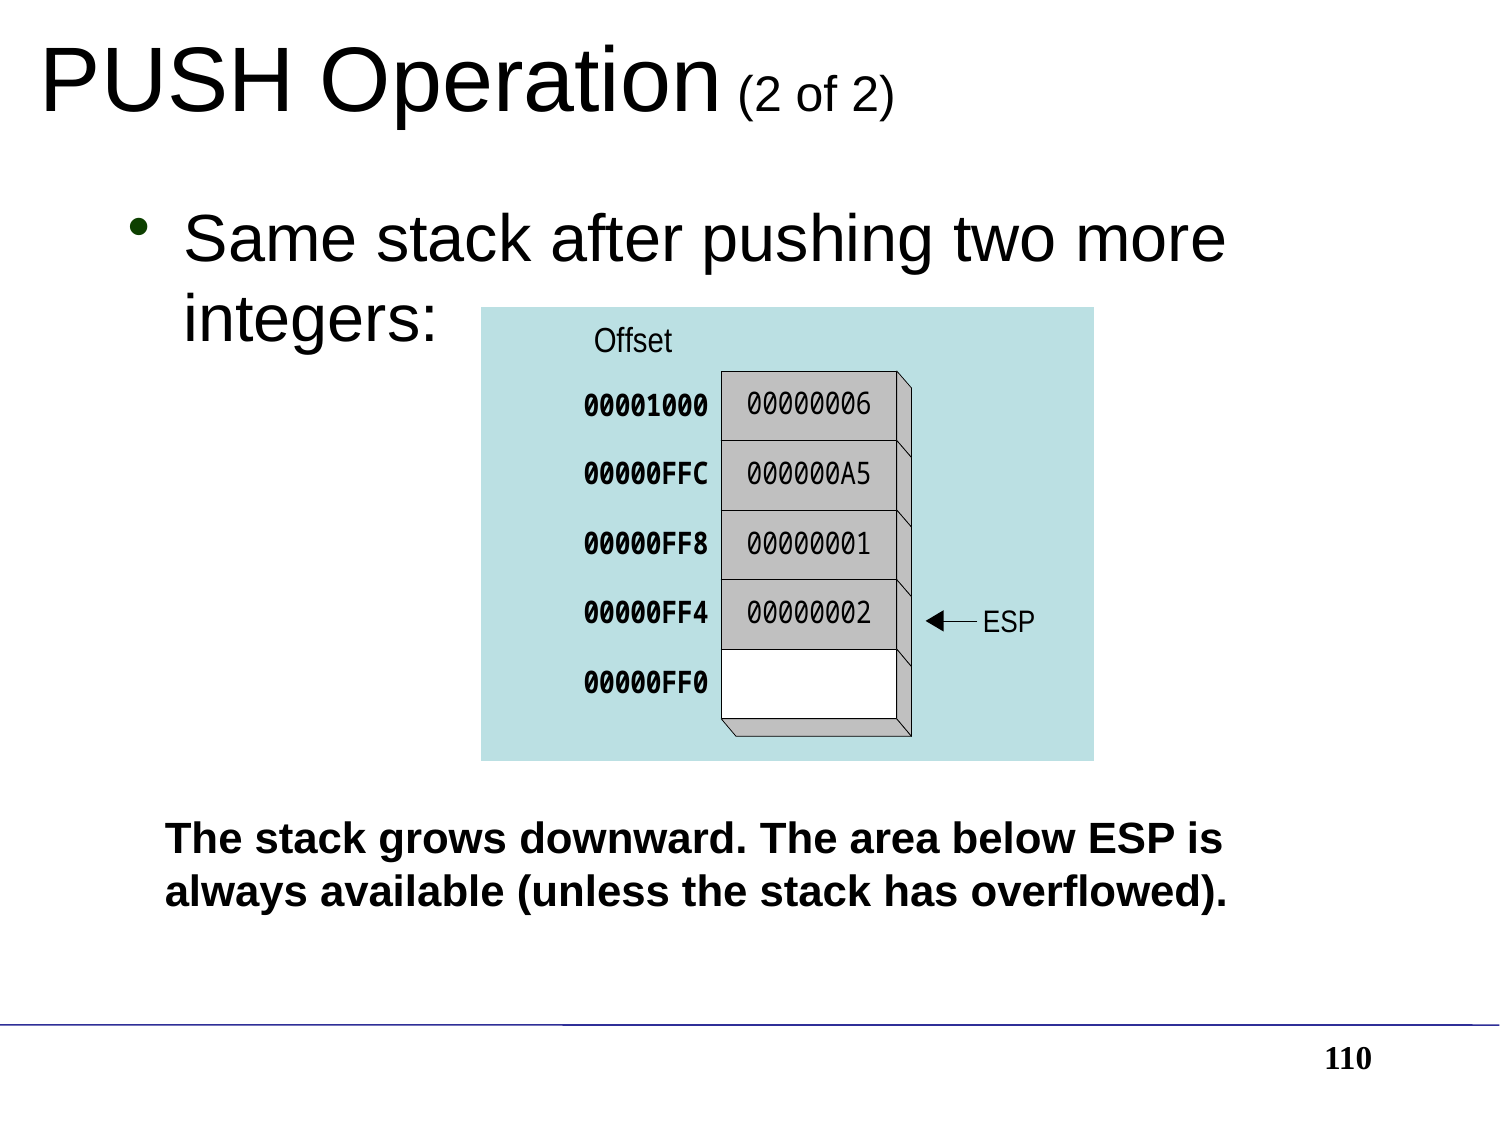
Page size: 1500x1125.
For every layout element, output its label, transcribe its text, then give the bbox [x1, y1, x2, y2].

title PUSH Operation (2 of 2) [24, 12, 1488, 200]
slide_number 110 [1224, 1025, 1388, 1088]
text_box The stack grows downward. The area below ESP is always available (unless the stack has overflowed). [149, 787, 1350, 938]
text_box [480, 307, 1094, 762]
list Same stack after pushing two more integers: [112, 187, 1388, 288]
